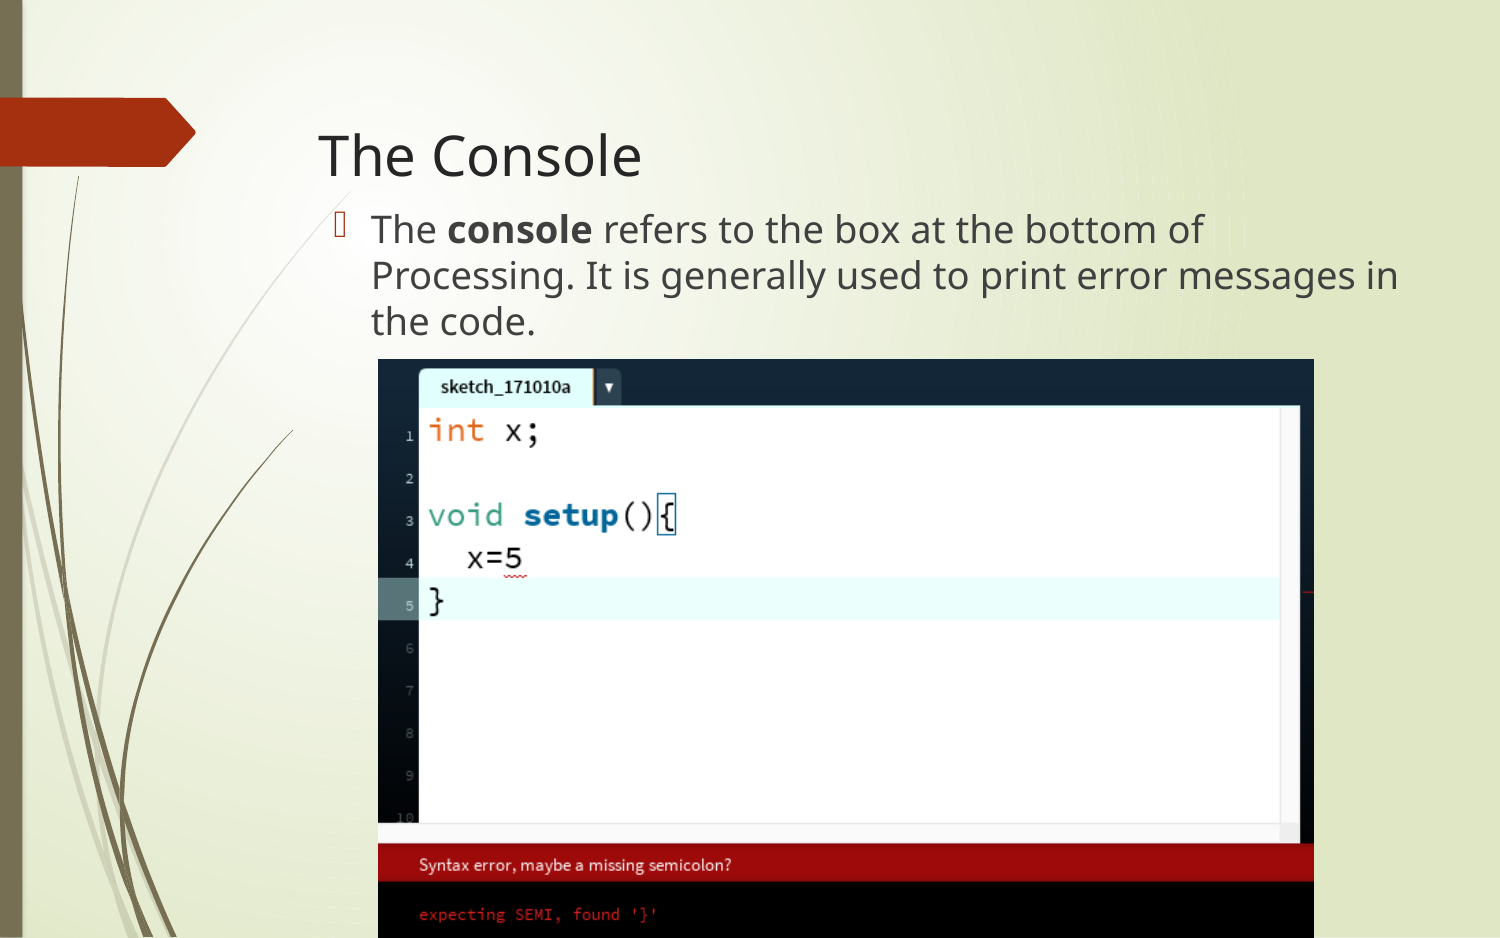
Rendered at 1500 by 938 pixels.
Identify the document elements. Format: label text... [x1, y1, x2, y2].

list The console refers to the box at the bottom of Processing. It is generally used to print error messages in the code. [318, 198, 1416, 892]
picture [378, 358, 1314, 938]
title The Console [319, 85, 1416, 188]
